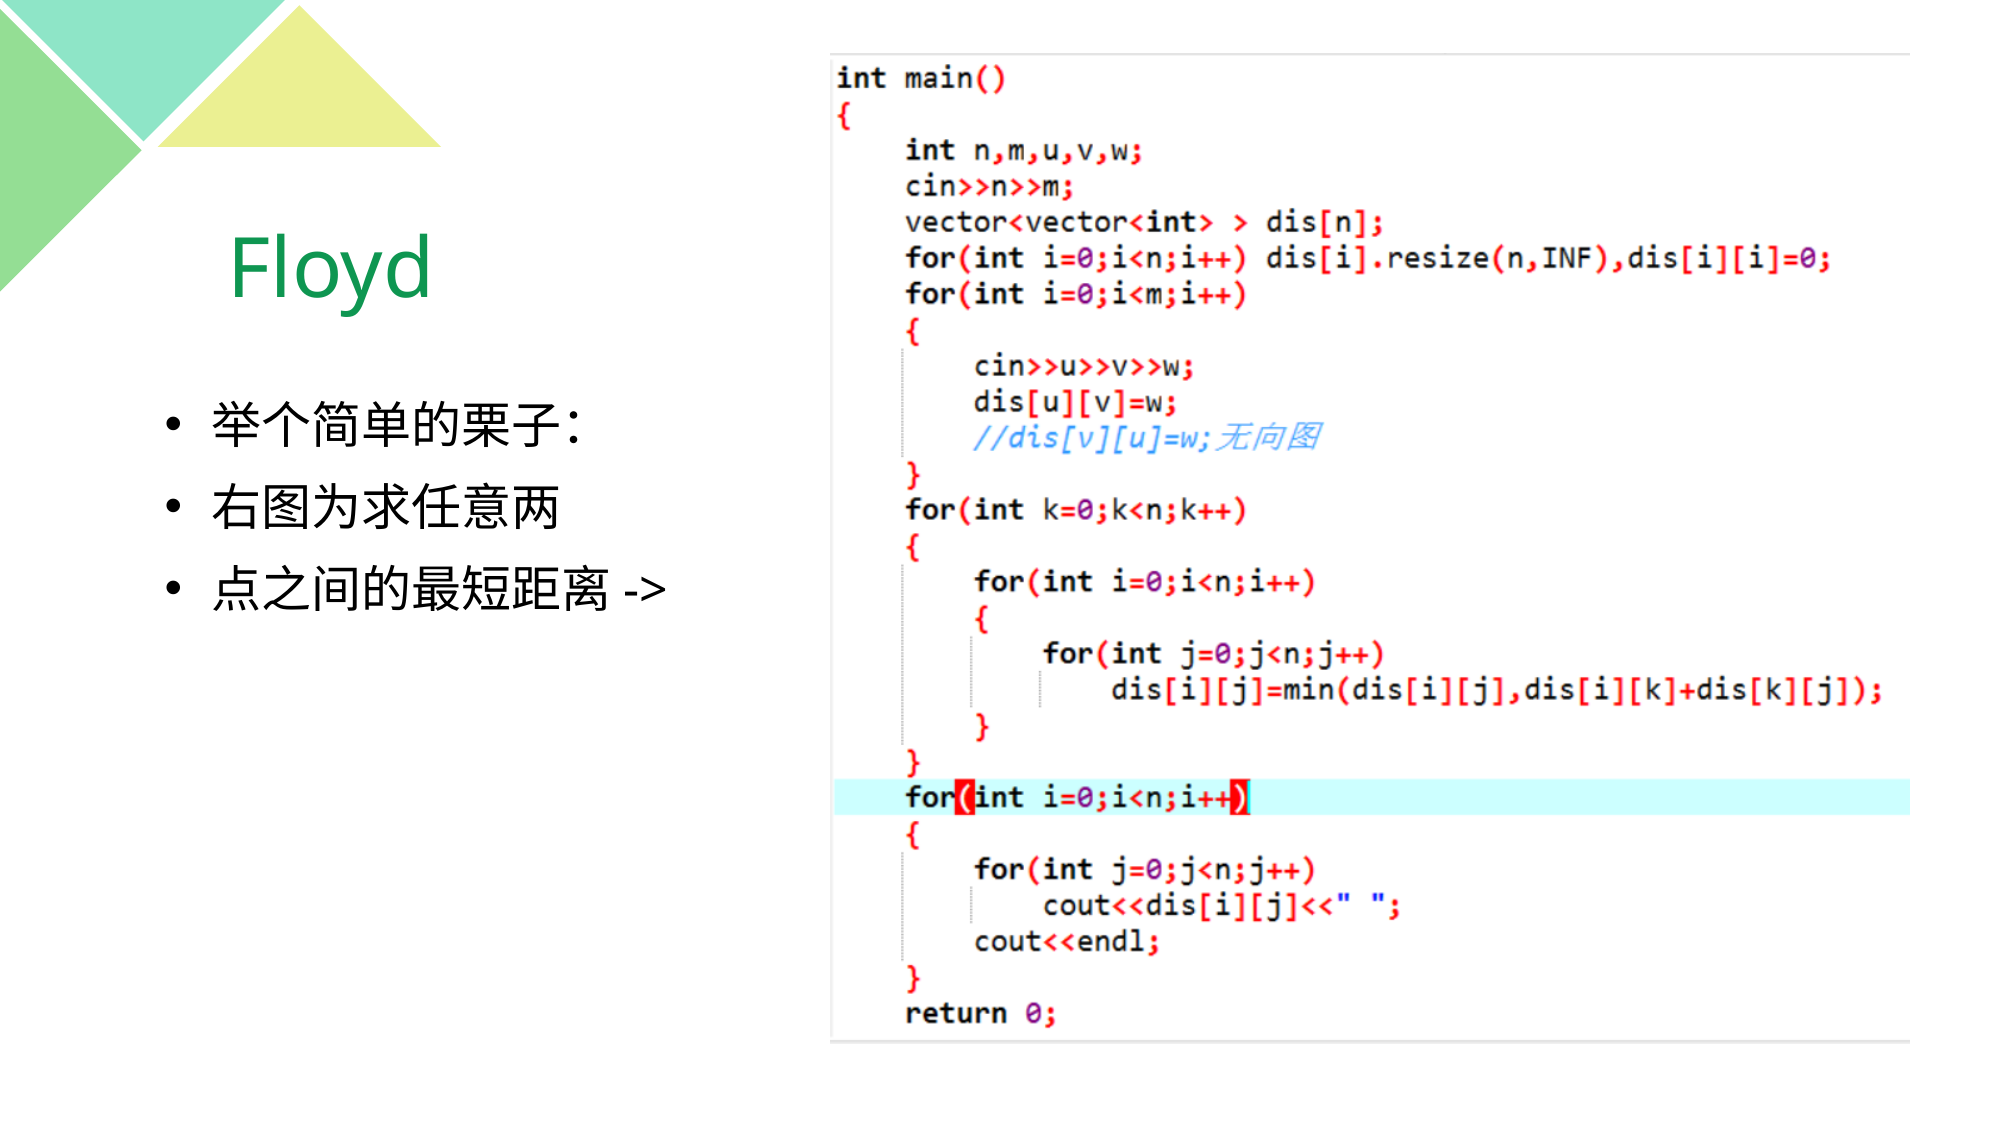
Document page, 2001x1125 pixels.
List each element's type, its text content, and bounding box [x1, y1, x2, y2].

picture [830, 53, 1910, 1045]
title Floyd [212, 204, 830, 324]
list 举个简单的栗子： 右图为求任意两 点之间的最短距离-> [149, 373, 830, 1012]
